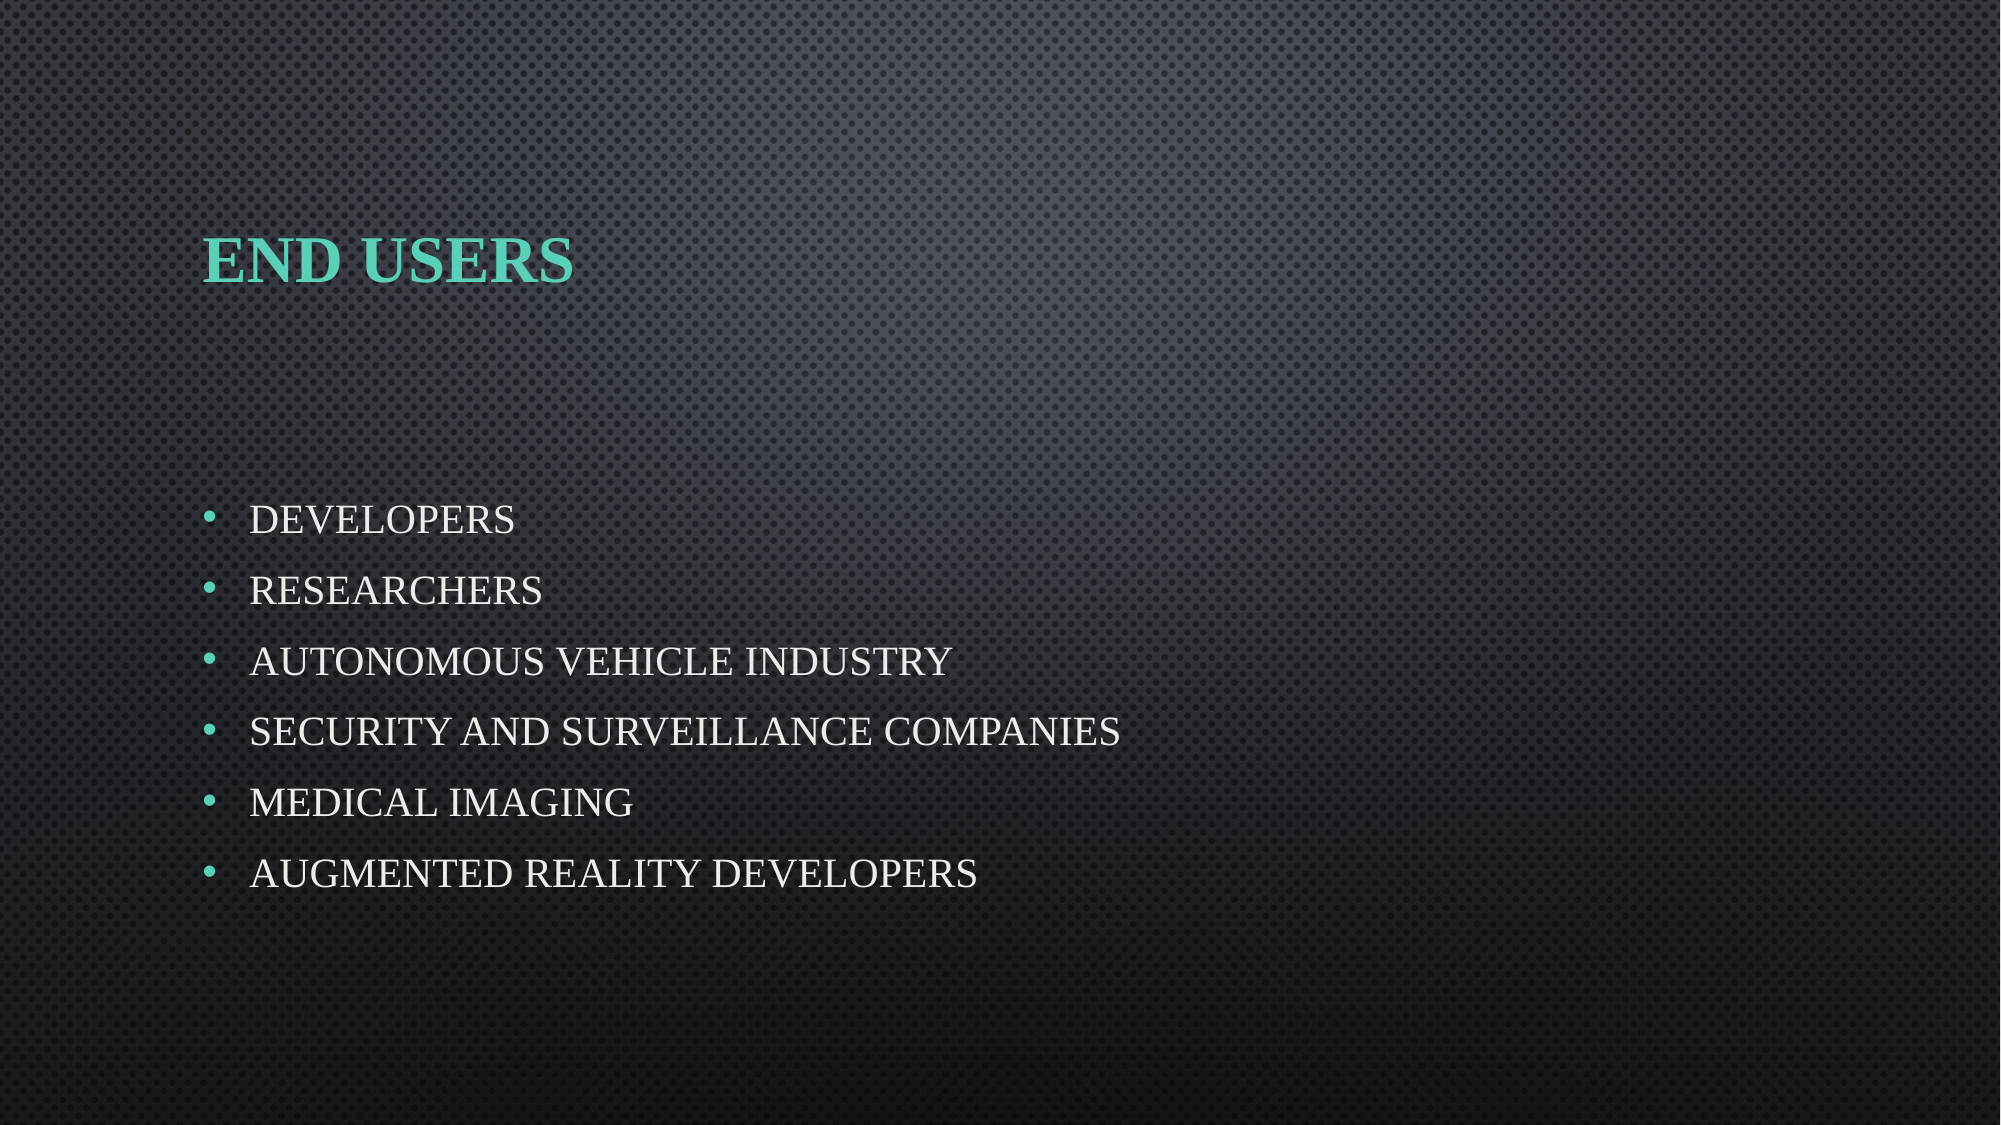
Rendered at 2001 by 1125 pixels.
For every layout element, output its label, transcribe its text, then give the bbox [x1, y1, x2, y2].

list Developers Researchers Autonomous Vehicle Industry Security and Surveillance Companies Medical Imaging Augmented Reality Developers [187, 437, 1813, 950]
title End users [187, 99, 1813, 413]
